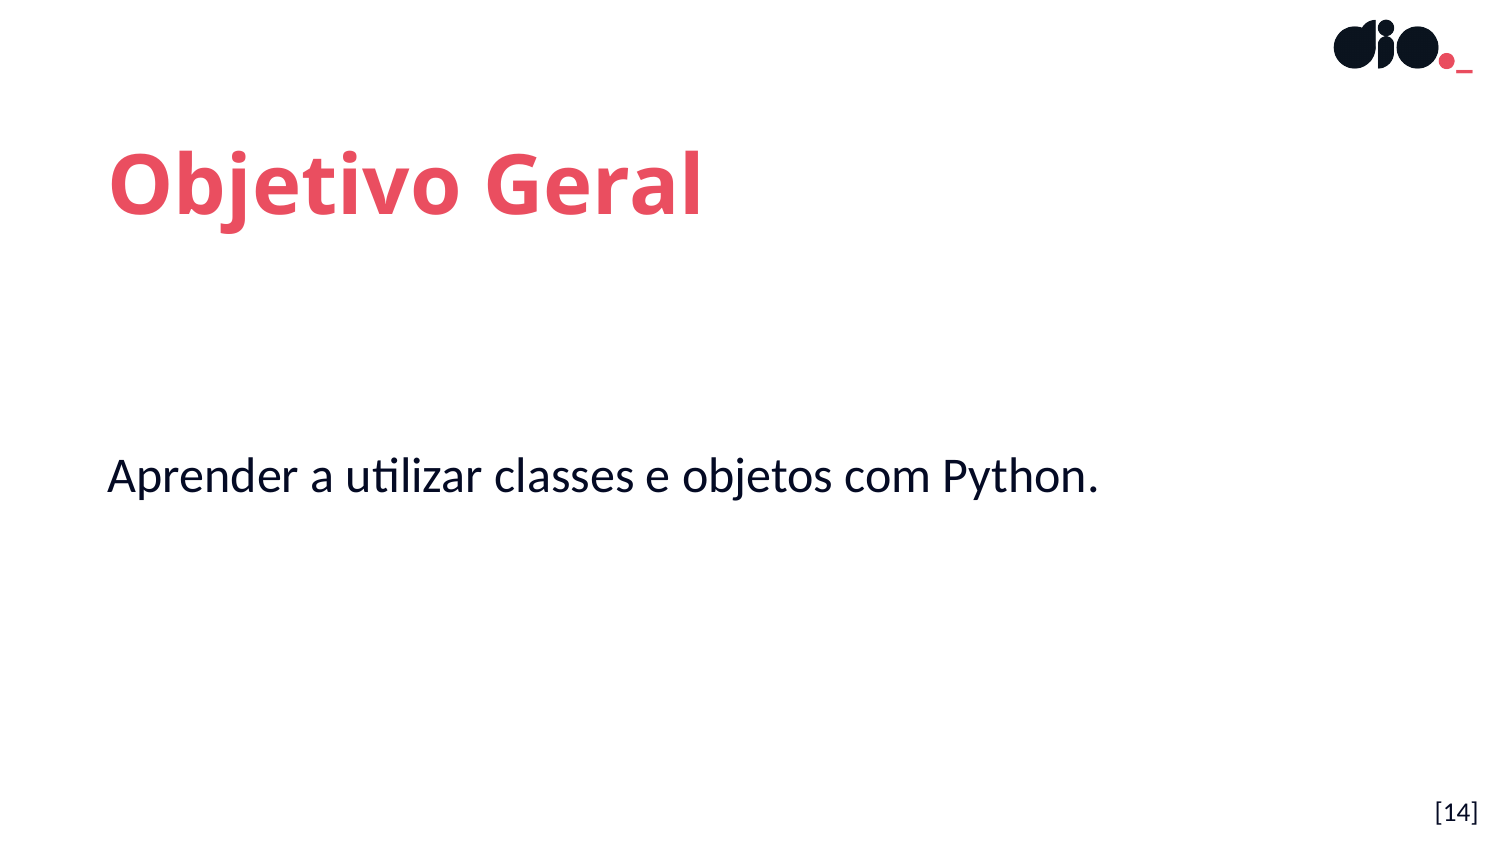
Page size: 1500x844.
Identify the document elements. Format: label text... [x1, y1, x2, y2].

slide_number [14] [1403, 779, 1494, 844]
picture [1333, 19, 1473, 74]
text_box Aprender a utilizar classes e objetos com Python. [92, 304, 1408, 641]
text_box Objetivo Geral [92, 104, 1408, 243]
